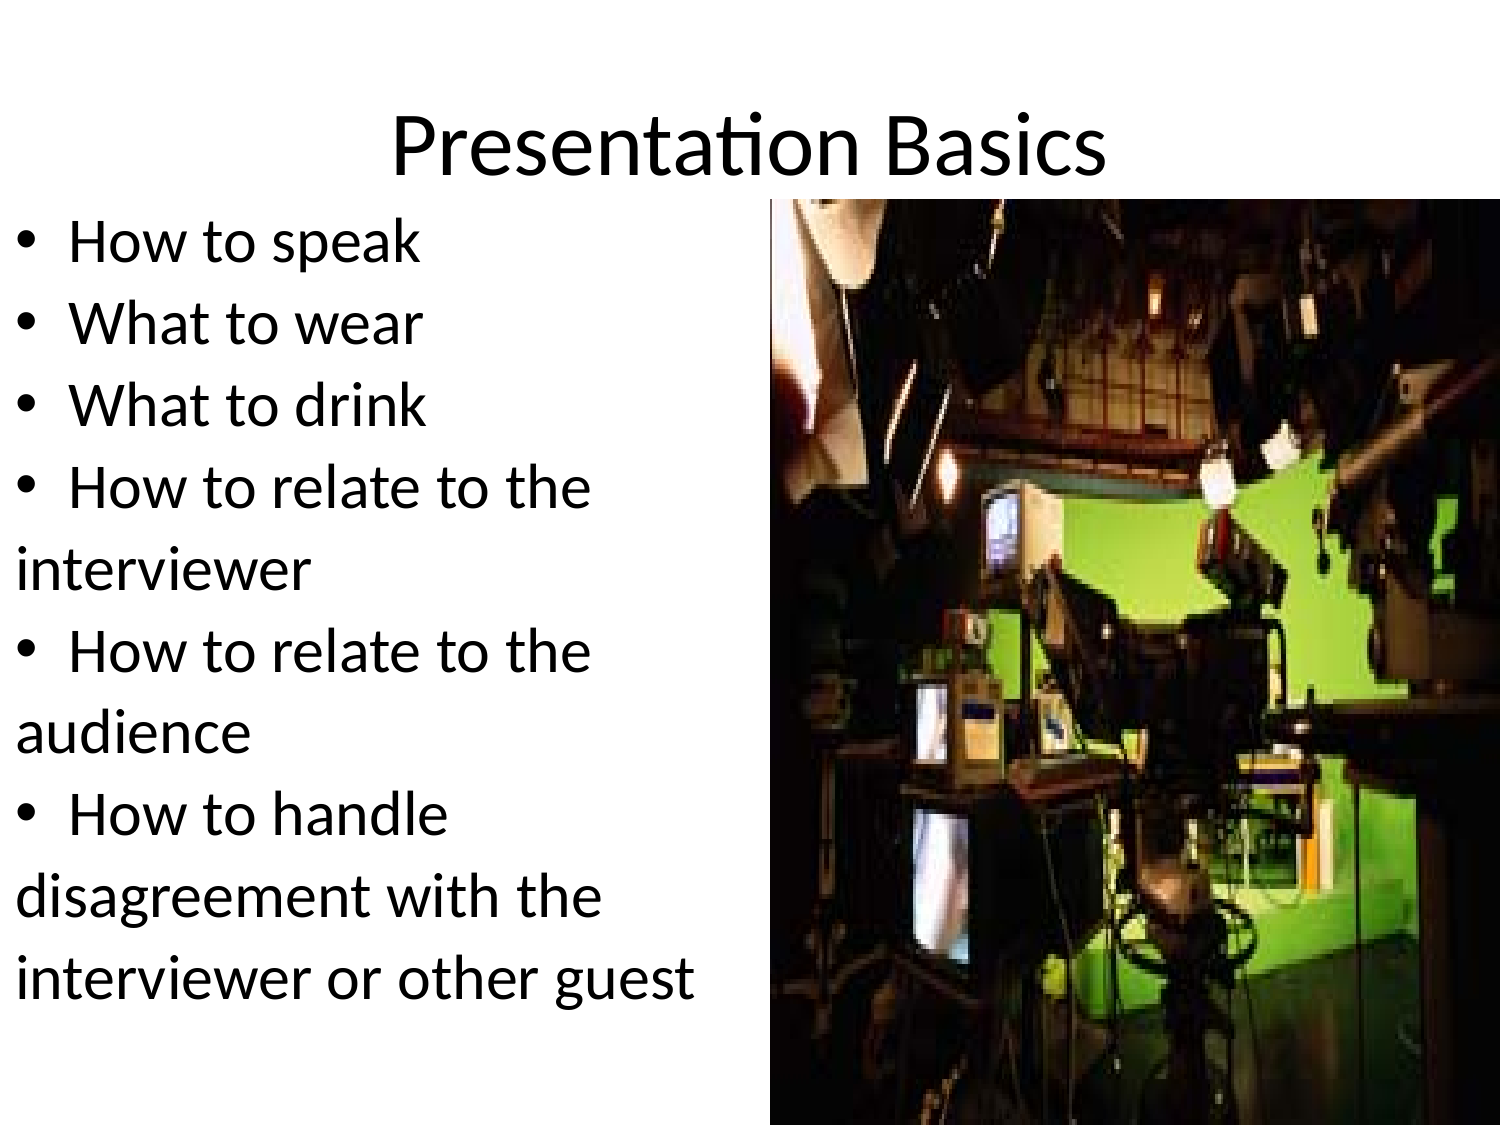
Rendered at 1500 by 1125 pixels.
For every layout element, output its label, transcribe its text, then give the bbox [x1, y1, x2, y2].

title Presentation Basics [75, 45, 1425, 200]
picture [770, 199, 1500, 1125]
list How to speak What to wear What to drink How to relate to the interviewer How to relate to the audience How to handle disagreement with the interviewer or other guest [0, 200, 768, 1025]
